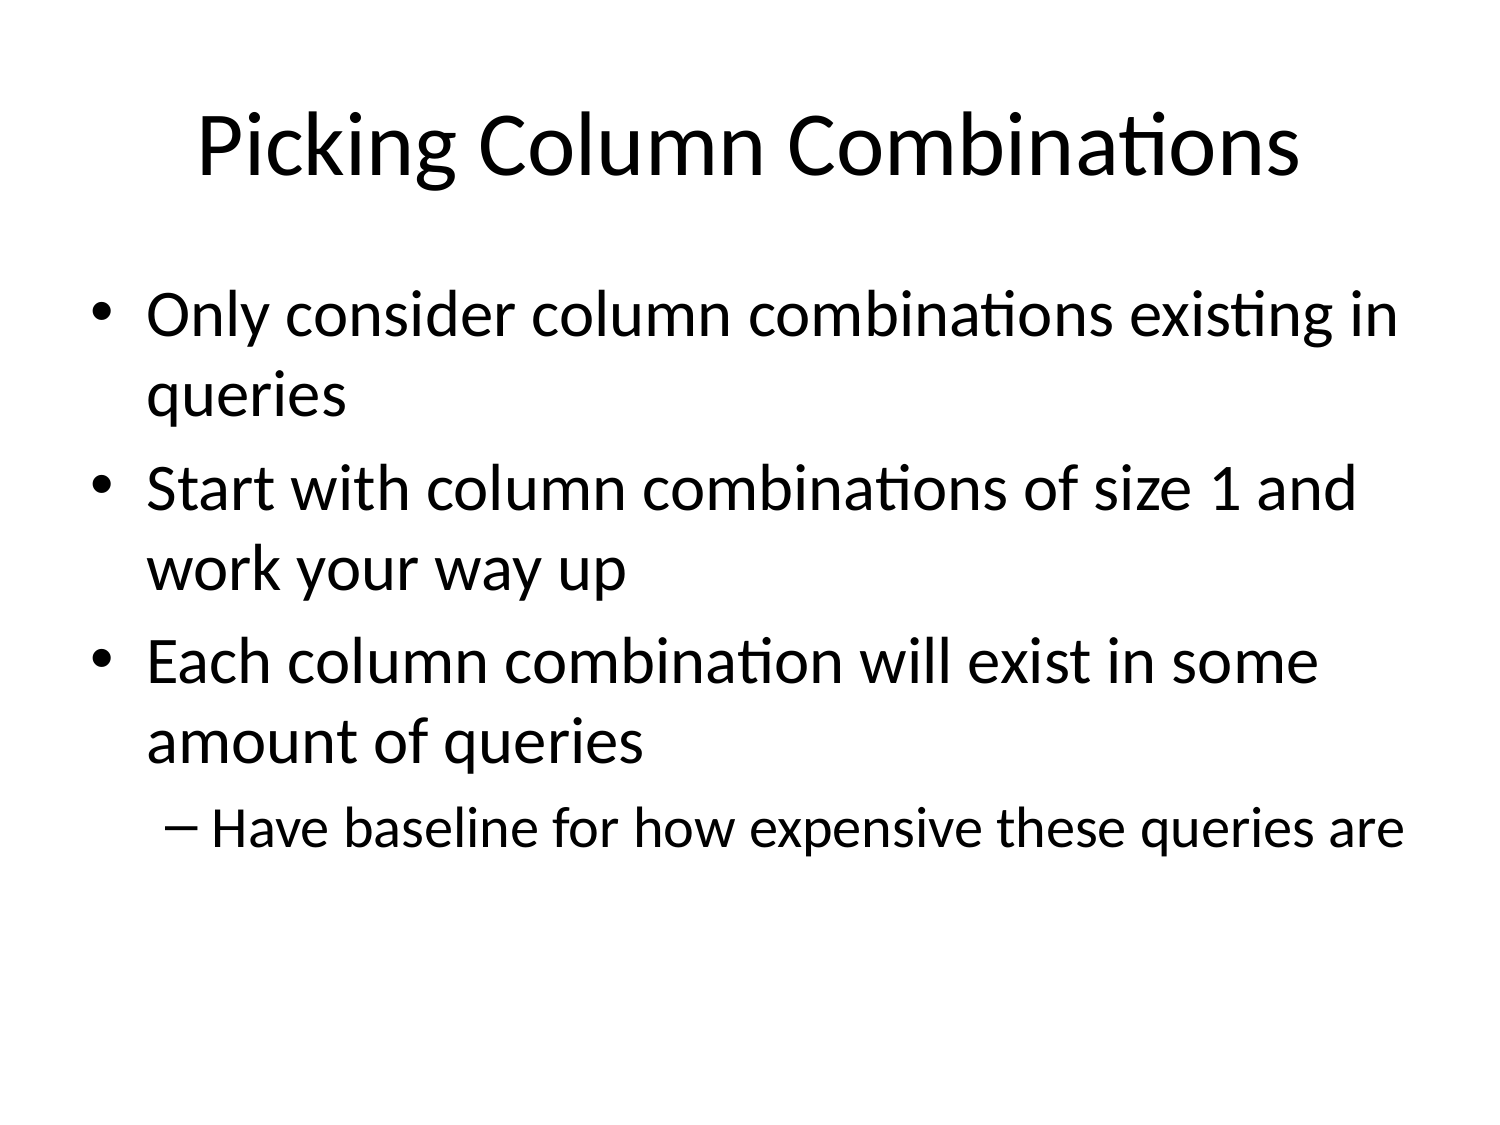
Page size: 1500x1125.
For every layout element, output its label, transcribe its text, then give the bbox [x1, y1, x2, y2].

list Only consider column combinations existing in queries Start with column combinations of size 1 and work your way up Each column combination will exist in some amount of queries Have baseline for how expensive these queries are [75, 262, 1425, 1005]
title Picking Column Combinations [75, 45, 1425, 233]
